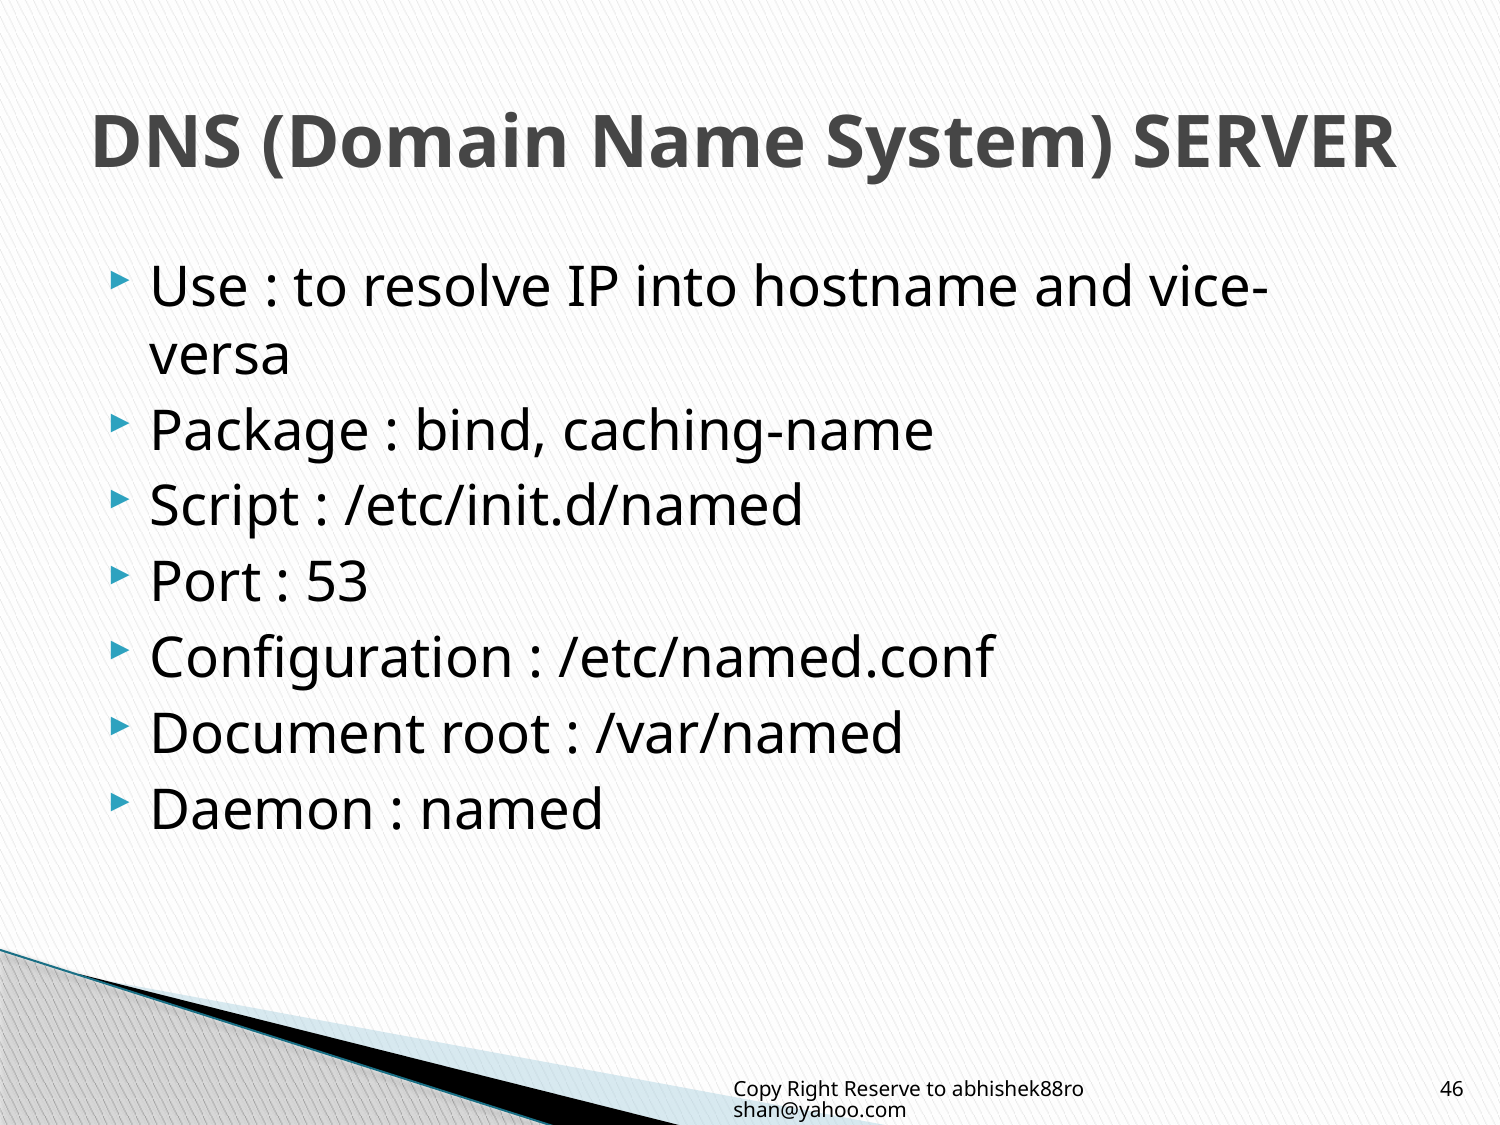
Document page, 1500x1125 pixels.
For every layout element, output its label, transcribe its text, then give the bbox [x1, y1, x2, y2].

list Use : to resolve IP into hostname and vice-versa Package : bind, caching-name Script : /etc/init.d/named Port : 53 Configuration : /etc/named.conf Document root : /var/named Daemon : named [75, 243, 1425, 986]
footer Copy Right Reserve to abhishek88roshan@yahoo.com [718, 1051, 1105, 1112]
title DNS (Domain Name System) SERVER [75, 45, 1425, 233]
slide_number 46 [1418, 1051, 1479, 1112]
